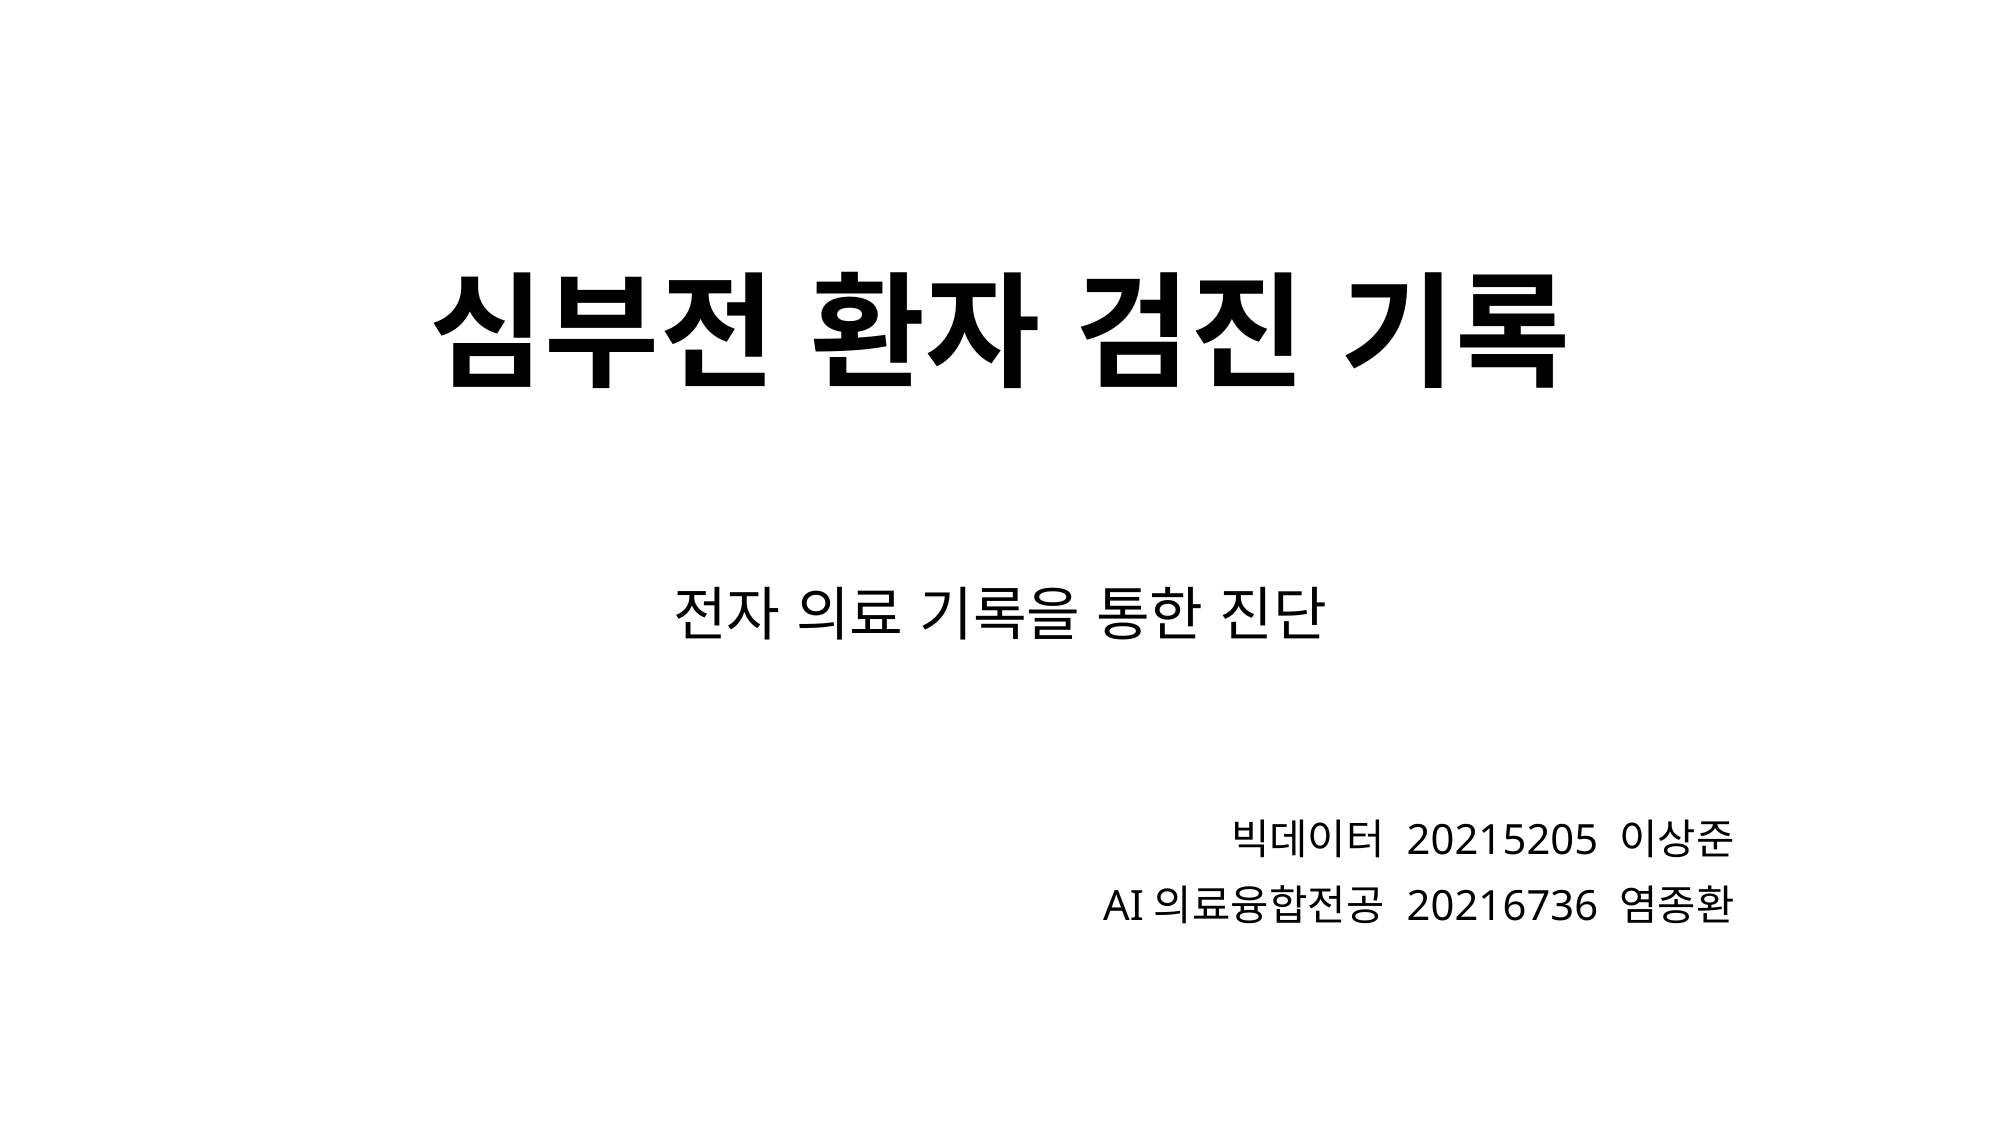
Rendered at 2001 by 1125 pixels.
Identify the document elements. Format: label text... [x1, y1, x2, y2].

title 심부전 환자 검진 기록 [249, 173, 1750, 563]
subtitle 전자 의료 기록을 통한 진단 빅데이터 20215205 이상준 AI의료융합전공 20216736 염종환 [249, 577, 1750, 952]
